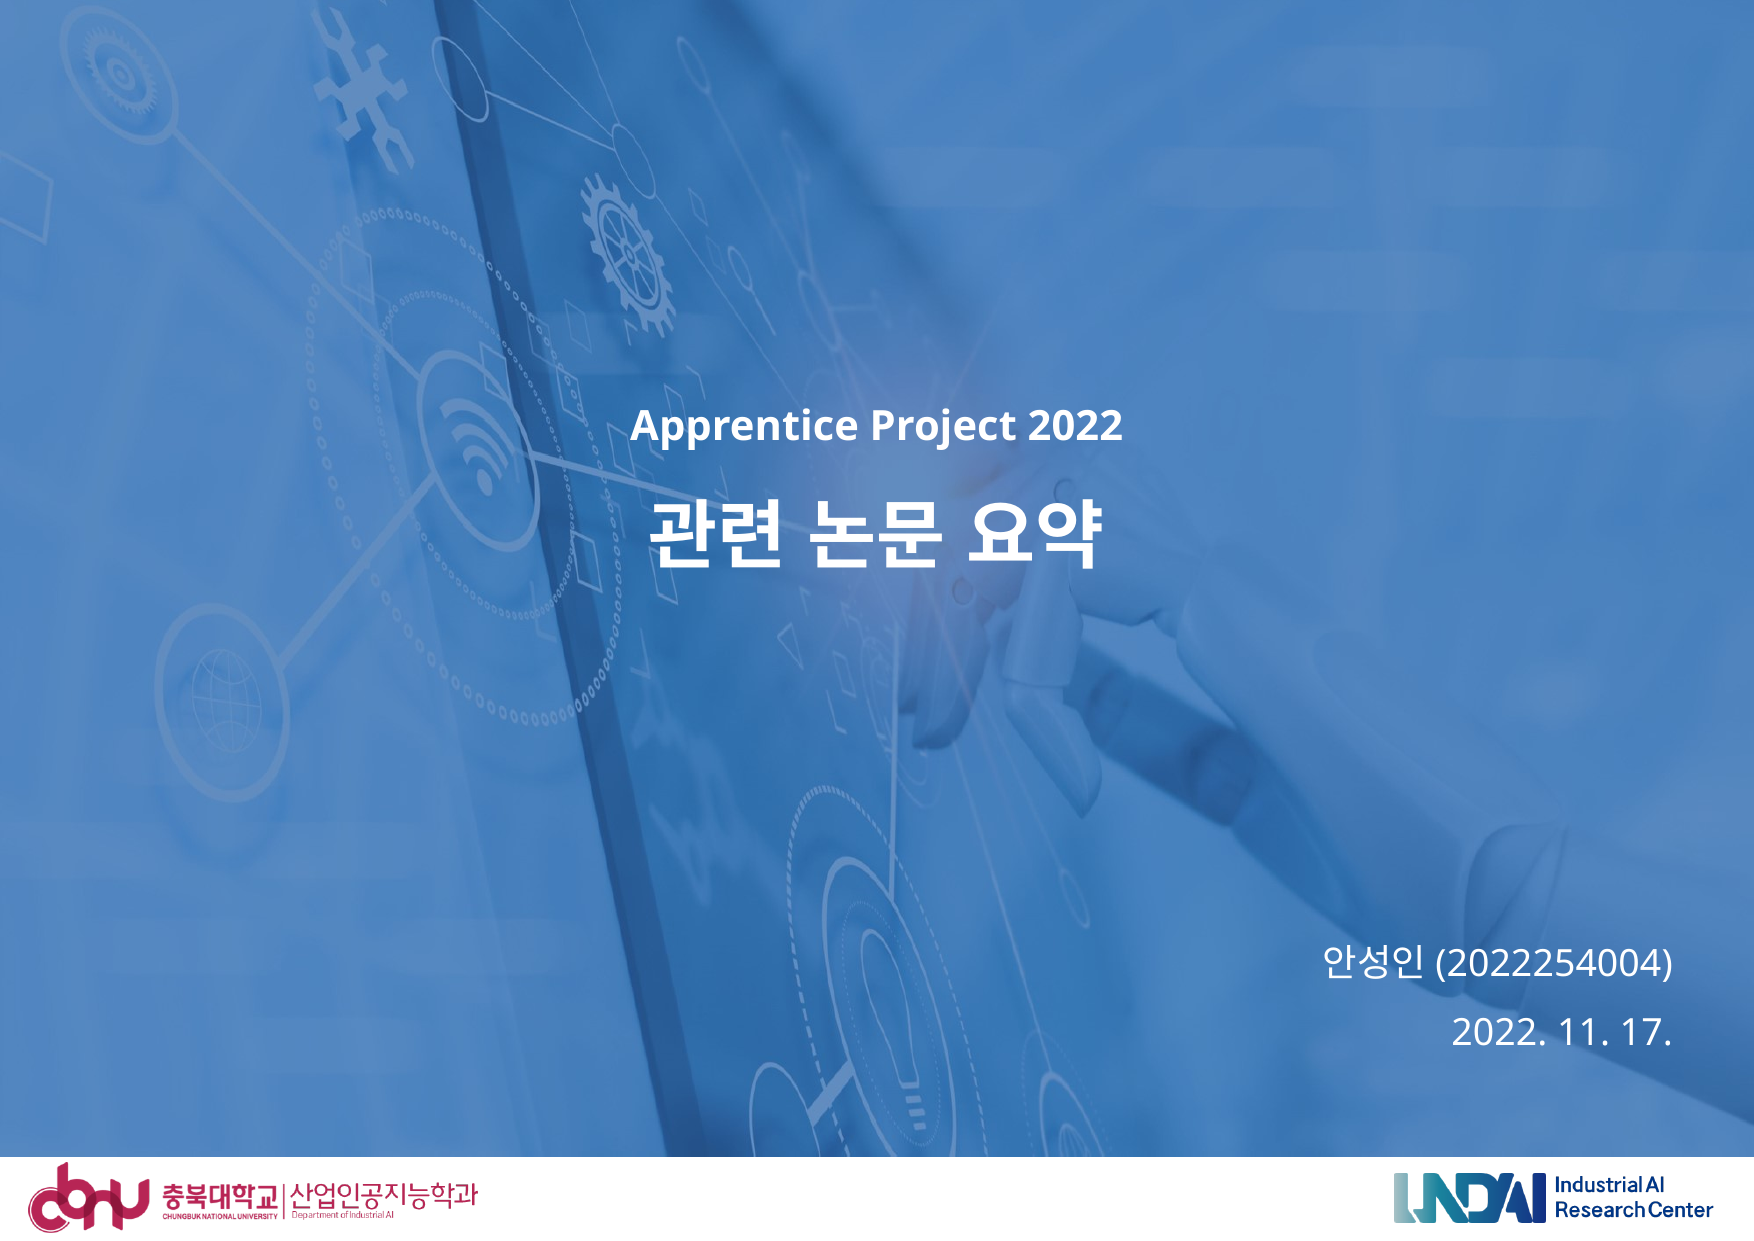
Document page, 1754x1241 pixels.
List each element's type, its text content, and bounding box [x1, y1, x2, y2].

picture [1394, 1165, 1726, 1235]
picture [28, 1162, 495, 1233]
text_box Apprentice Project 2022 [438, 391, 1316, 457]
text_box 관련 논문 요약 [507, 480, 1247, 586]
text_box 2022. 11. 17. [1332, 1000, 1688, 1061]
picture [0, 0, 1754, 1157]
text_box 안성인(2022254004) [997, 931, 1688, 992]
